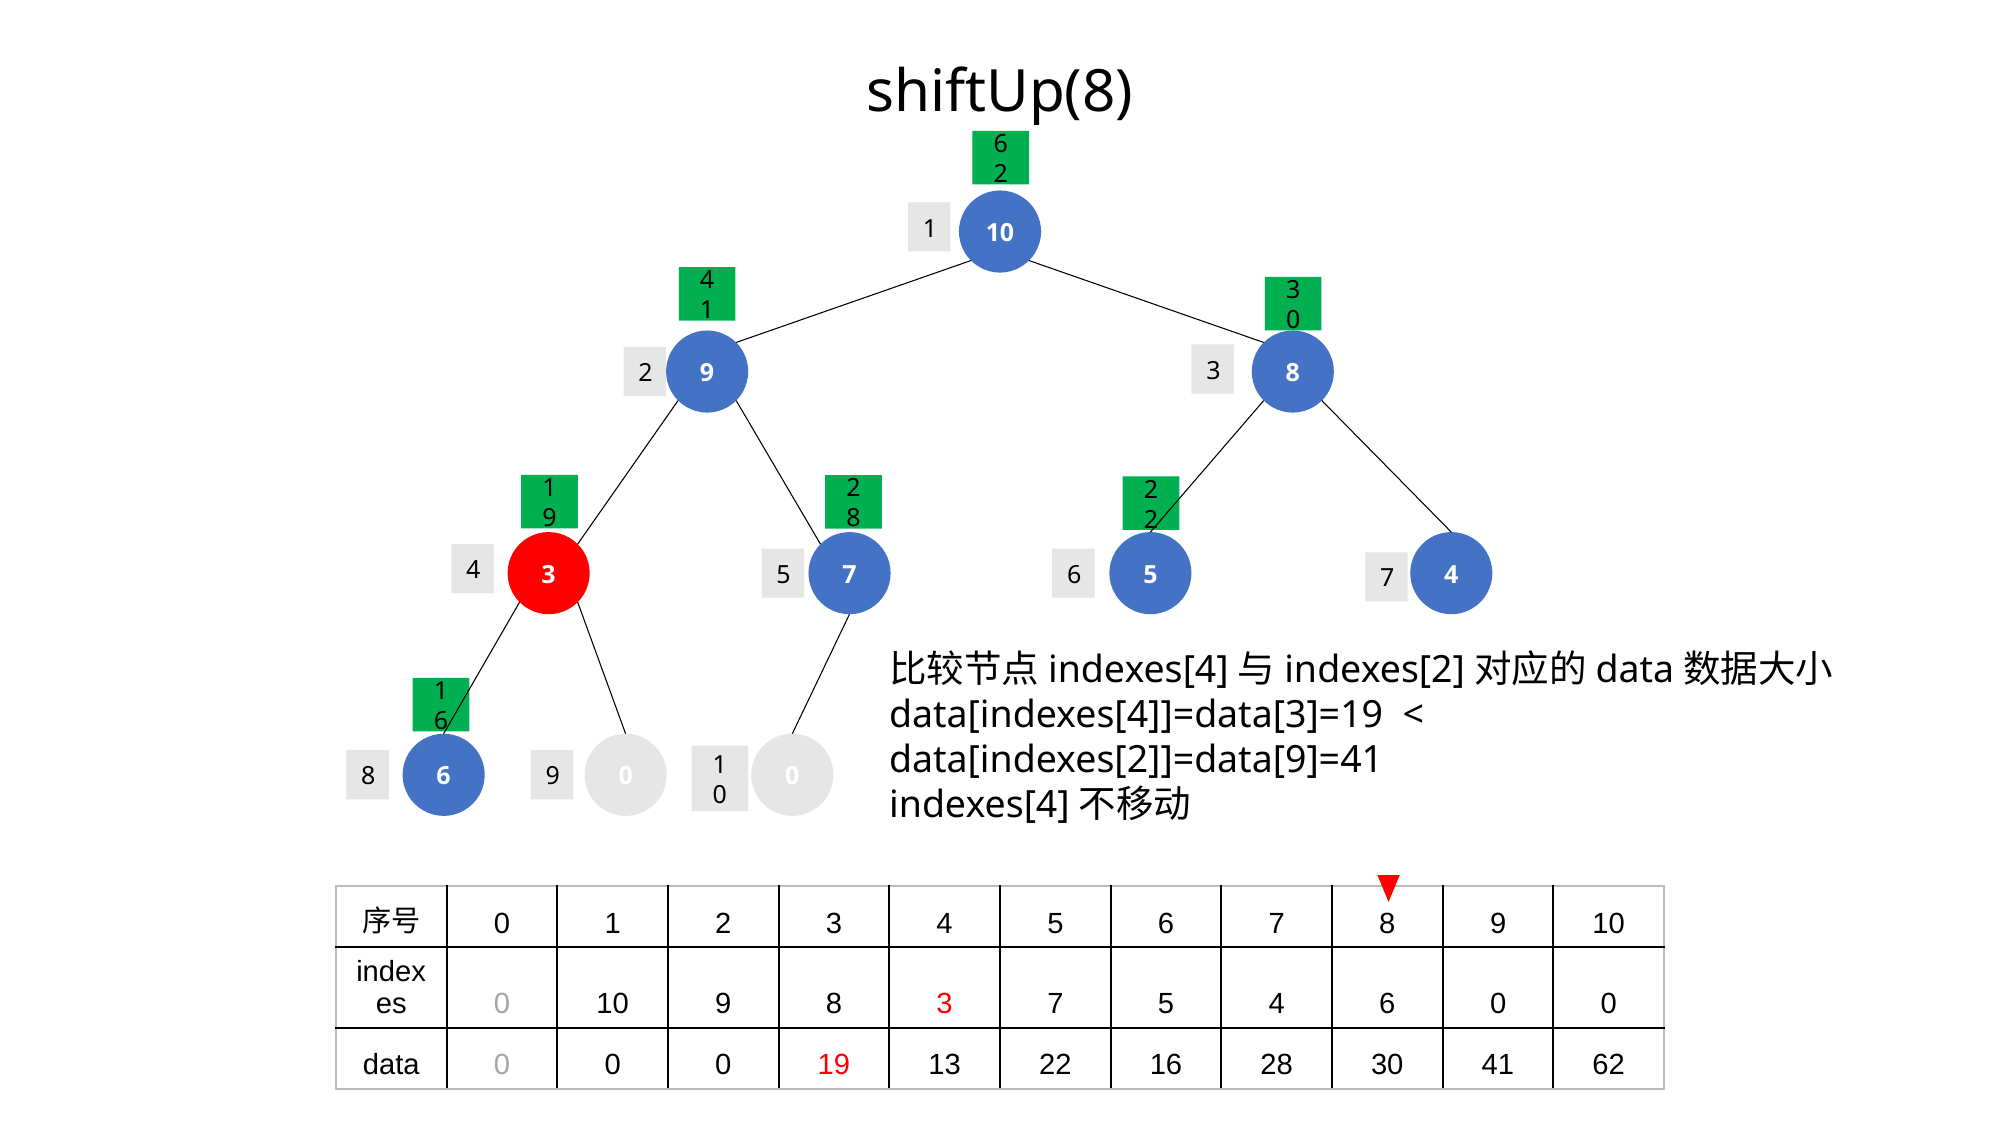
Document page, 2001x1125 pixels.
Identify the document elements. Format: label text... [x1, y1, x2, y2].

title shiftUp(8) [137, 31, 1863, 154]
table_cell 0 [448, 1029, 556, 1088]
table_header 7 [1222, 887, 1331, 946]
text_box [792, 614, 850, 734]
text_box 4 [450, 543, 495, 594]
table_cell 22 [1001, 1029, 1110, 1088]
text_box 10 [957, 189, 1043, 274]
table_cell 5 [1112, 948, 1220, 1027]
text_box 8 [1250, 331, 1335, 414]
text_box 22 [1122, 475, 1150, 531]
table_header 9 [1444, 887, 1552, 946]
text_box 62 [971, 130, 1030, 185]
table_cell 4 [1222, 948, 1331, 1027]
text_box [577, 602, 626, 734]
text_box 比较节点indexes[4]与indexes[2]对应的data数据大小 data[indexes[4]]=data[3]=19 < data[indexes[2]]=data[9]=41 indexes[4]不移动 [874, 637, 1863, 833]
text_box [1150, 400, 1264, 533]
table_header 2 [669, 887, 778, 946]
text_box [736, 260, 971, 343]
table_cell 3 [890, 948, 999, 1027]
text_box 30 [1264, 276, 1323, 331]
table_header 0 [448, 887, 556, 946]
text_box 8 [345, 749, 390, 800]
table_cell indexes [337, 948, 446, 1027]
text_box 28 [824, 474, 883, 530]
text_box 0 [583, 732, 668, 817]
text_box 19 [520, 474, 577, 530]
text_box [1375, 874, 1402, 905]
table_cell 16 [1112, 1029, 1220, 1088]
table_header 1 [558, 887, 667, 946]
table_cell 62 [1554, 1029, 1663, 1088]
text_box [736, 400, 821, 545]
text_box 16 [412, 677, 443, 732]
text_box 6 [401, 732, 486, 817]
table_cell 6 [1333, 948, 1442, 1027]
text_box 6 [1051, 548, 1096, 599]
table_cell 0 [448, 948, 556, 1027]
table_header 序号 [337, 887, 446, 946]
text_box 3 [506, 531, 591, 616]
text_box 10 [691, 745, 749, 812]
table_cell 8 [780, 948, 888, 1027]
table_header 6 [1112, 887, 1220, 946]
table_header 8 [1333, 887, 1442, 946]
table_cell 19 [780, 1029, 888, 1088]
table_cell 28 [1222, 1029, 1331, 1088]
table_cell 41 [1444, 1029, 1552, 1088]
table_cell 9 [669, 948, 778, 1027]
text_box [1029, 260, 1264, 343]
text_box 9 [530, 749, 574, 800]
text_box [443, 602, 520, 734]
table_cell data [337, 1029, 446, 1088]
text_box 7 [1364, 551, 1409, 602]
text_box 3 [1190, 343, 1235, 395]
table_header 3 [780, 887, 888, 946]
text_box 2 [623, 346, 667, 397]
table_cell 0 [1554, 948, 1663, 1027]
table_header 5 [1001, 887, 1110, 946]
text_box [1321, 400, 1452, 533]
table_header 10 [1554, 887, 1663, 946]
text_box 4 [1409, 531, 1494, 616]
table_cell 7 [1001, 948, 1110, 1027]
table_cell 0 [669, 1029, 778, 1088]
text_box 0 [750, 732, 835, 817]
table_header 4 [890, 887, 999, 946]
table_cell 30 [1333, 1029, 1442, 1088]
text_box 5 [761, 548, 805, 599]
table_cell 0 [558, 1029, 667, 1088]
table_cell 0 [1444, 948, 1552, 1027]
text_box 9 [667, 329, 750, 414]
text_box 5 [1108, 531, 1193, 616]
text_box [577, 400, 679, 545]
table_cell 10 [558, 948, 667, 1027]
text_box 1 [907, 201, 951, 252]
text_box 7 [807, 531, 892, 616]
table_cell 13 [890, 1029, 999, 1088]
text_box 41 [678, 266, 736, 322]
